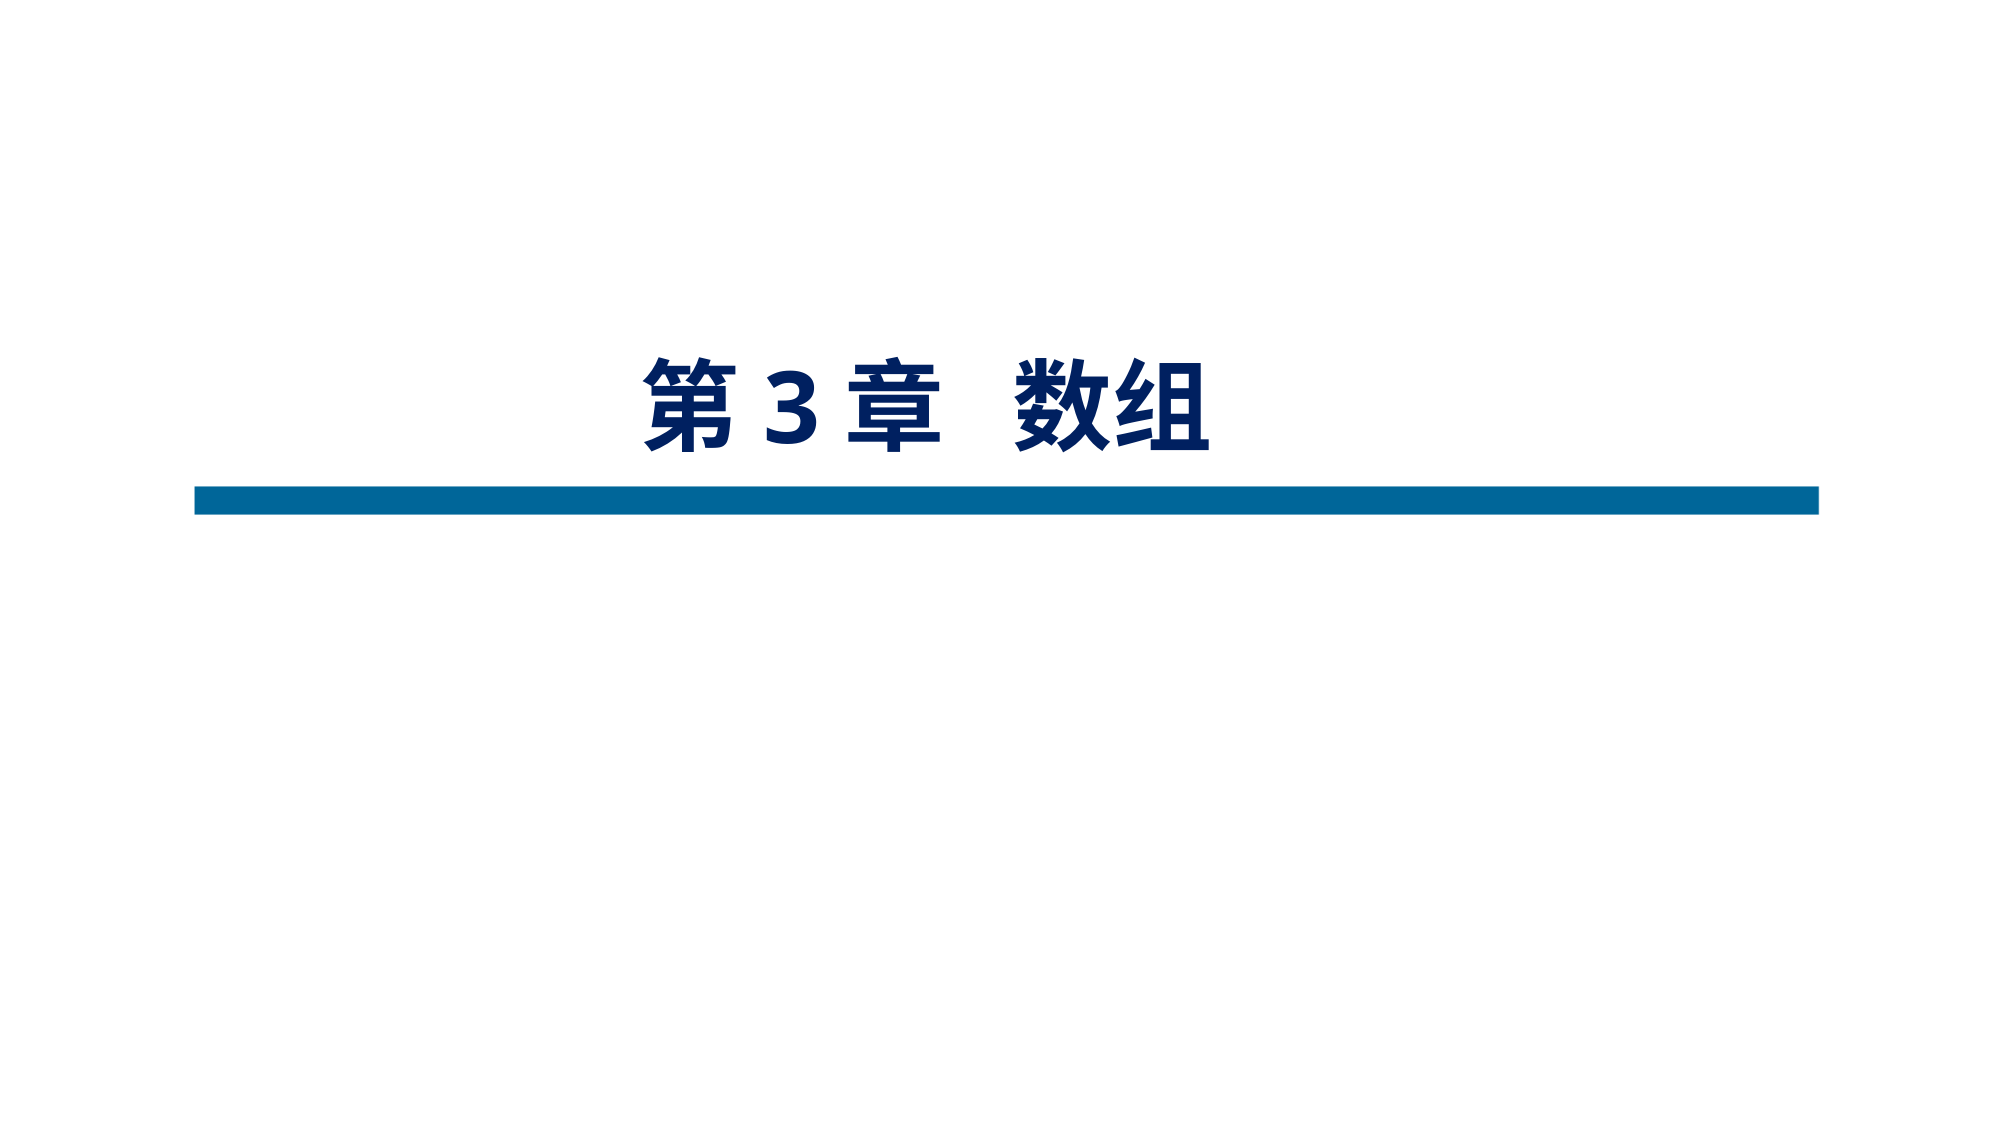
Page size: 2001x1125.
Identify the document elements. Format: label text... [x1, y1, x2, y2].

picture [27, 60, 1957, 817]
title 第3章 数组 [288, 231, 1564, 474]
